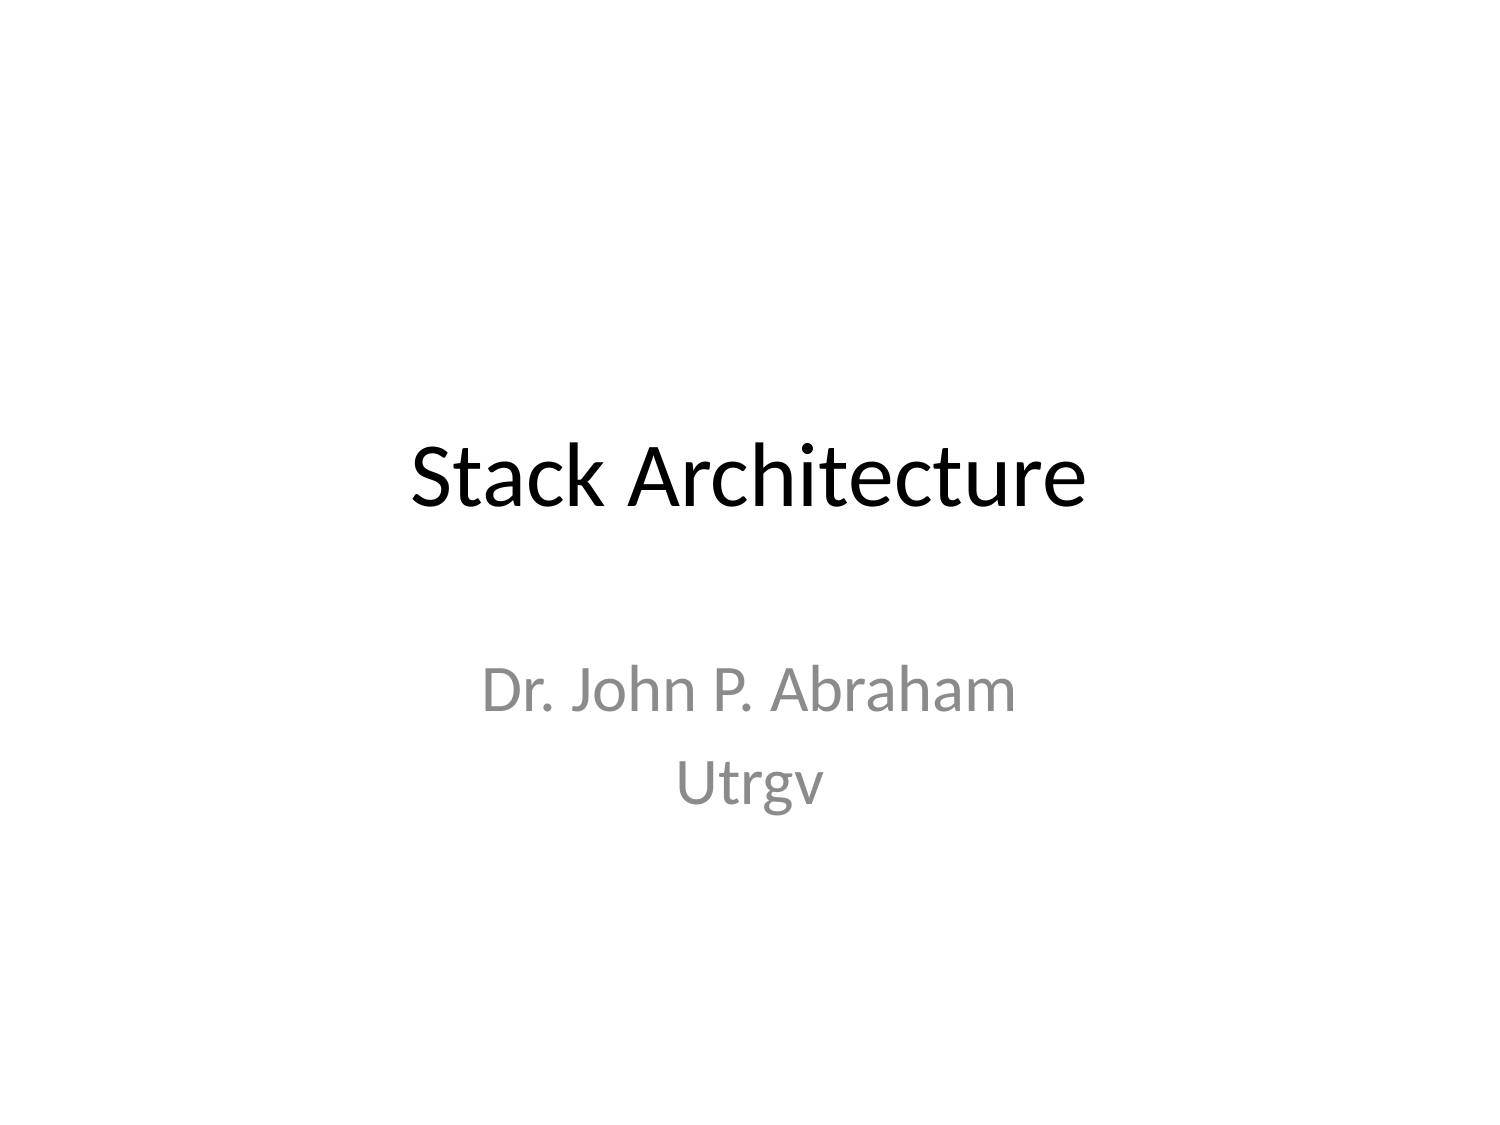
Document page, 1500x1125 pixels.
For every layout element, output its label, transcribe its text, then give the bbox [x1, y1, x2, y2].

subtitle Dr. John P. Abraham Utrgv [225, 637, 1275, 925]
title Stack Architecture [112, 349, 1388, 591]
